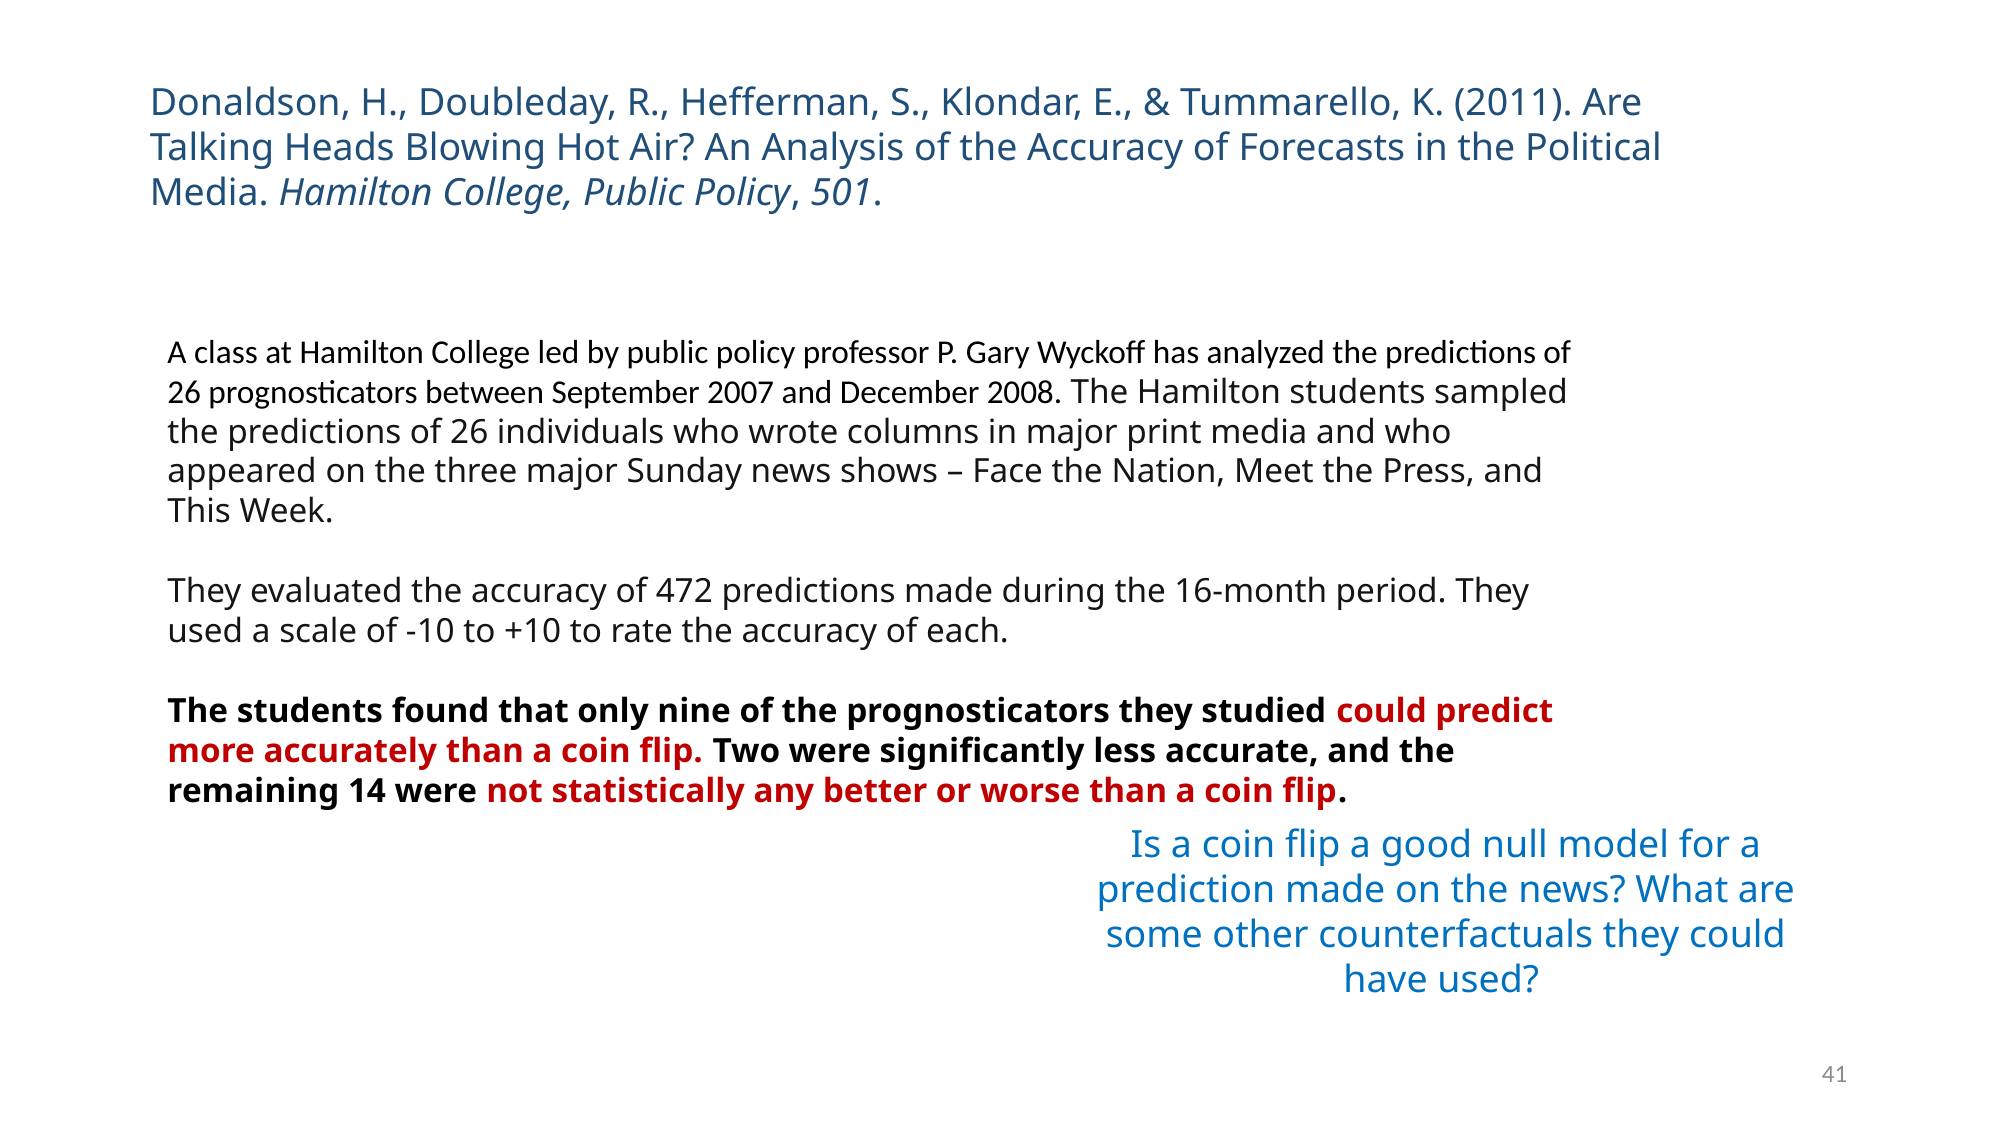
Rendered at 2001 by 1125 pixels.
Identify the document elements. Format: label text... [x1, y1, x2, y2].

text_box A class at Hamilton College led by public policy professor P. Gary Wyckoff has analyzed the predictions of 26 prognosticators between September 2007 and December 2008. The Hamilton students sampled the predictions of 26 individuals who wrote columns in major print media and who appeared on the three major Sunday news shows – Face the Nation, Meet the Press, and This Week. They evaluated the accuracy of 472 predictions made during the 16-month period. They used a scale of -10 to +10 to rate the accuracy of each. The students found that only nine of the prognosticators they studied could predict more accurately than a coin flip. Two were significantly less accurate, and the remaining 14 were not statistically any better or worse than a coin flip. [152, 322, 1606, 847]
text_box Donaldson, H., Doubleday, R., Hefferman, S., Klondar, E., & Tummarello, K. (2011). Are Talking Heads Blowing Hot Air? An Analysis of the Accuracy of Forecasts in the Political Media. Hamilton College, Public Policy, 501. [135, 70, 1687, 221]
slide_number 41 [1412, 1042, 1863, 1103]
text_box Is a coin flip a good null model for a prediction made on the news? What are some other counterfactuals they could have used? [1070, 812, 1822, 1007]
